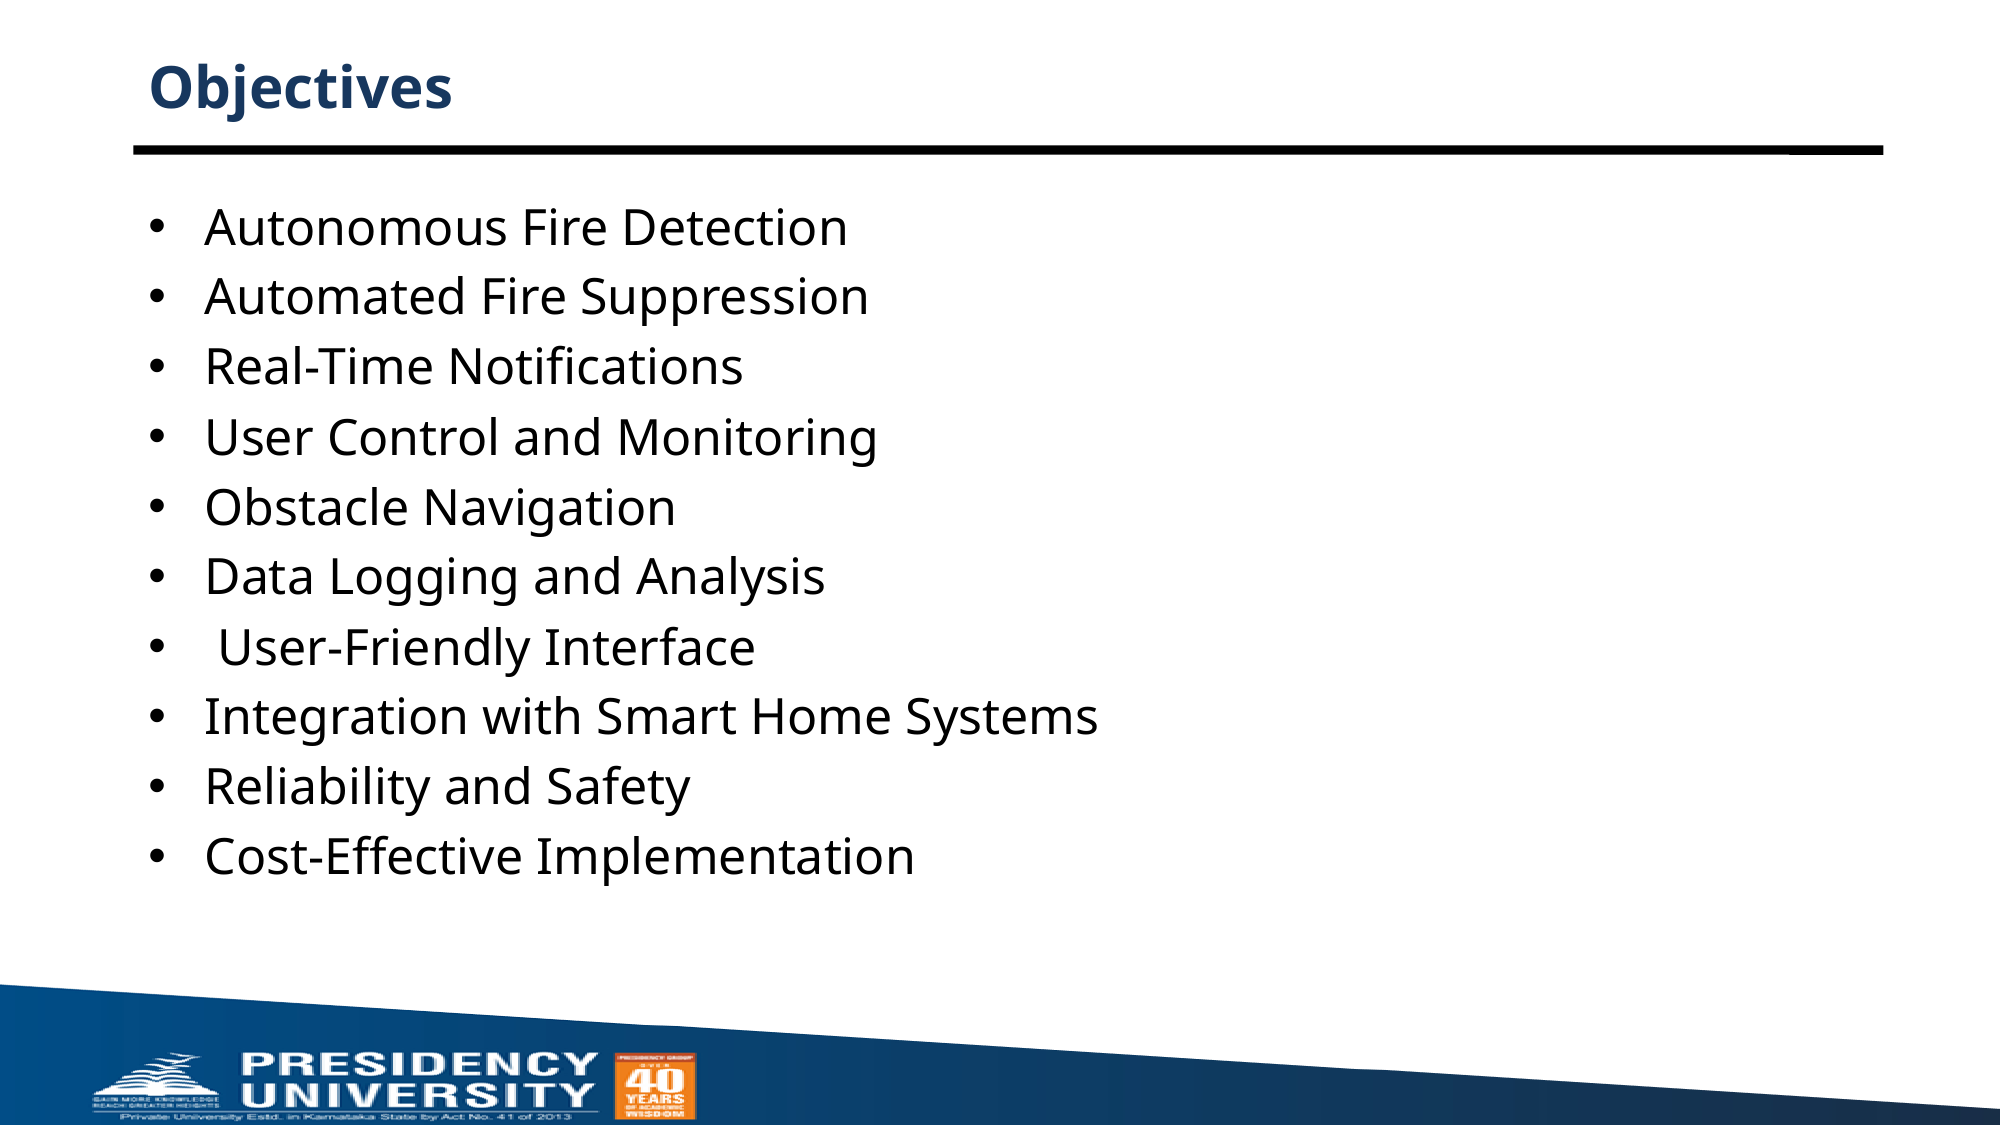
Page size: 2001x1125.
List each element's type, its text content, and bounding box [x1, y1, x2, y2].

title Objectives [133, 45, 1884, 125]
list Autonomous Fire Detection Automated Fire Suppression Real-Time Notifications User Control and Monitoring Obstacle Navigation Data Logging and Analysis User-Friendly Interface Integration with Smart Home Systems Reliability and Safety Cost-Effective Implementation [133, 187, 1884, 1000]
picture [0, 982, 2000, 1125]
